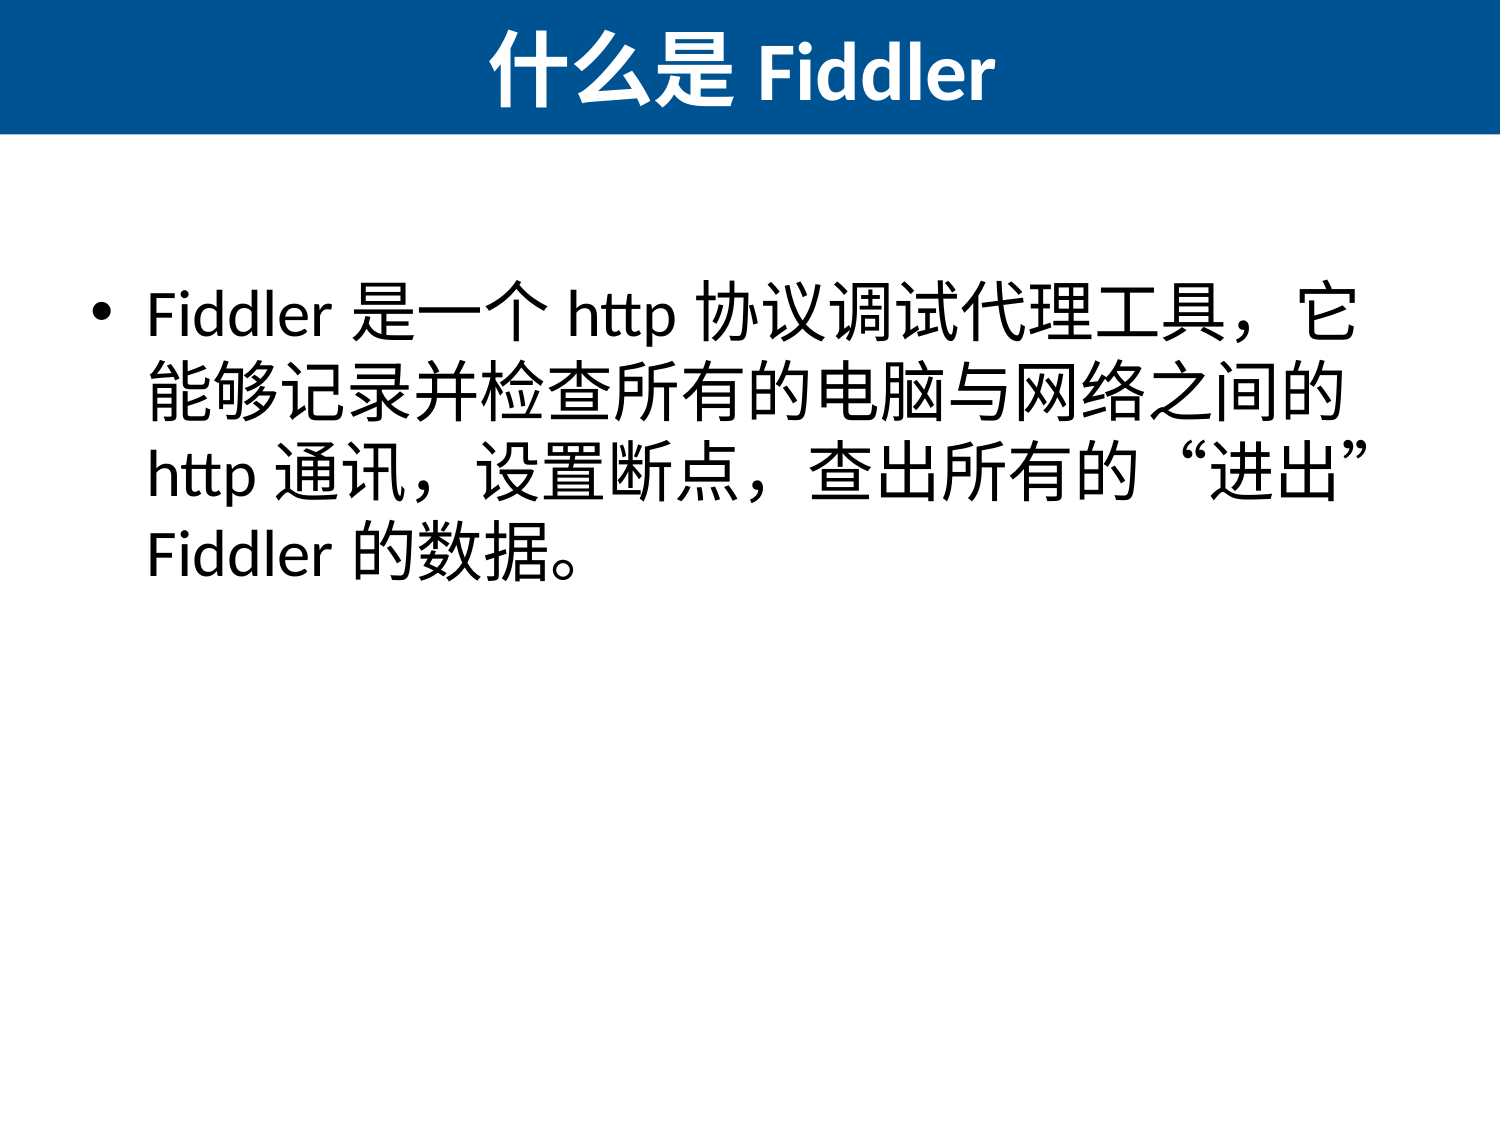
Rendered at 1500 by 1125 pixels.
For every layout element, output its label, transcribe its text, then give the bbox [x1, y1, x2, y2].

title 什么是Fiddler [2, 0, 1483, 135]
list Fiddler是一个http协议调试代理工具，它能够记录并检查所有的电脑与网络之间的http通讯，设置断点，查出所有的“进出”Fiddler的数据。 [75, 262, 1425, 1005]
